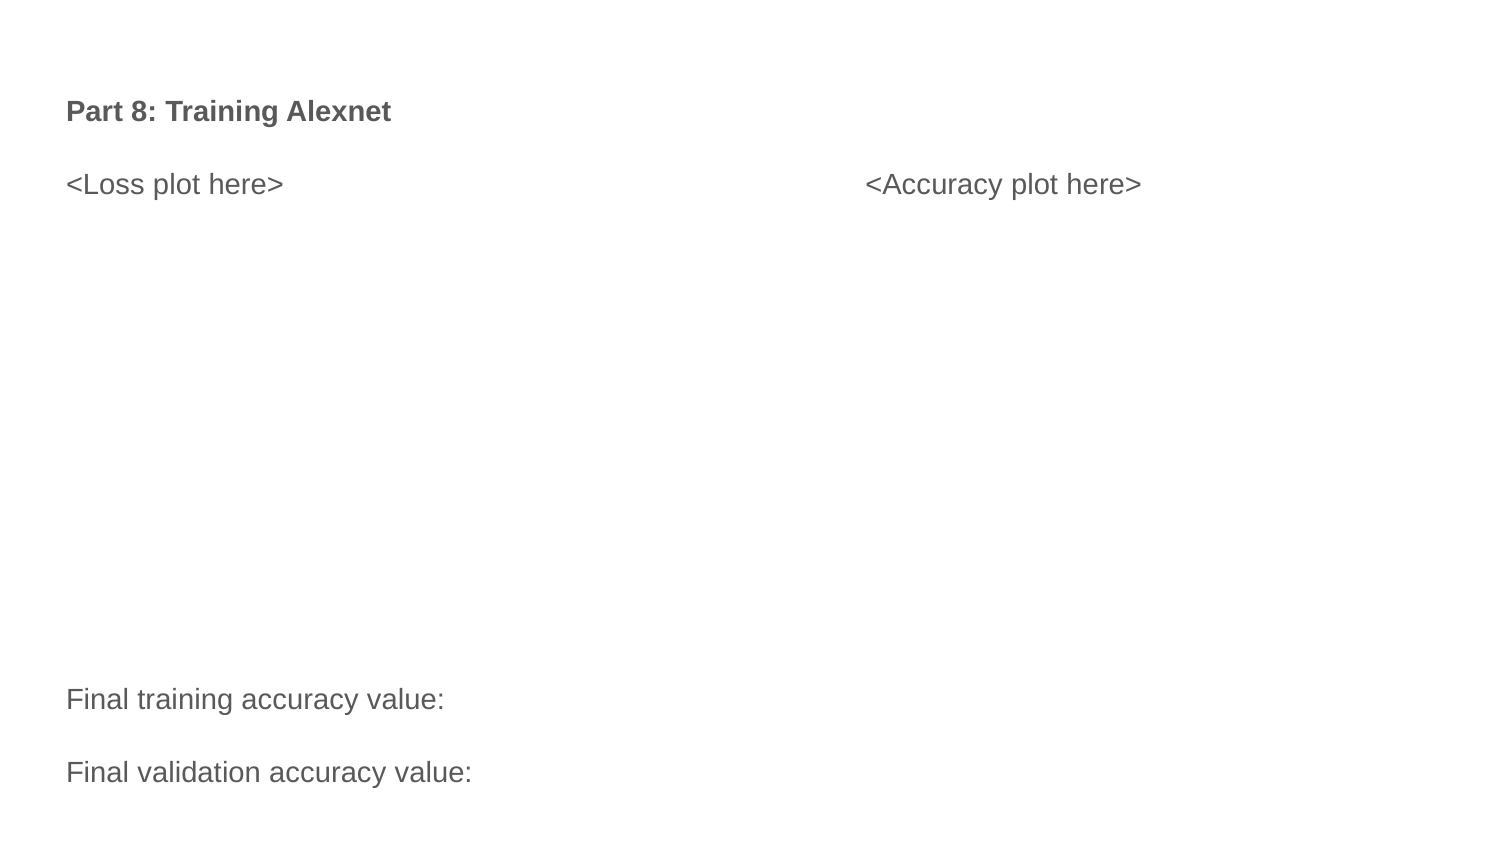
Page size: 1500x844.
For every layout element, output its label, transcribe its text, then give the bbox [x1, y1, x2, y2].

list Part 8: Training Alexnet <Loss plot here> <Accuracy plot here> Final training accuracy value: Final validation accuracy value: [51, 71, 1422, 750]
